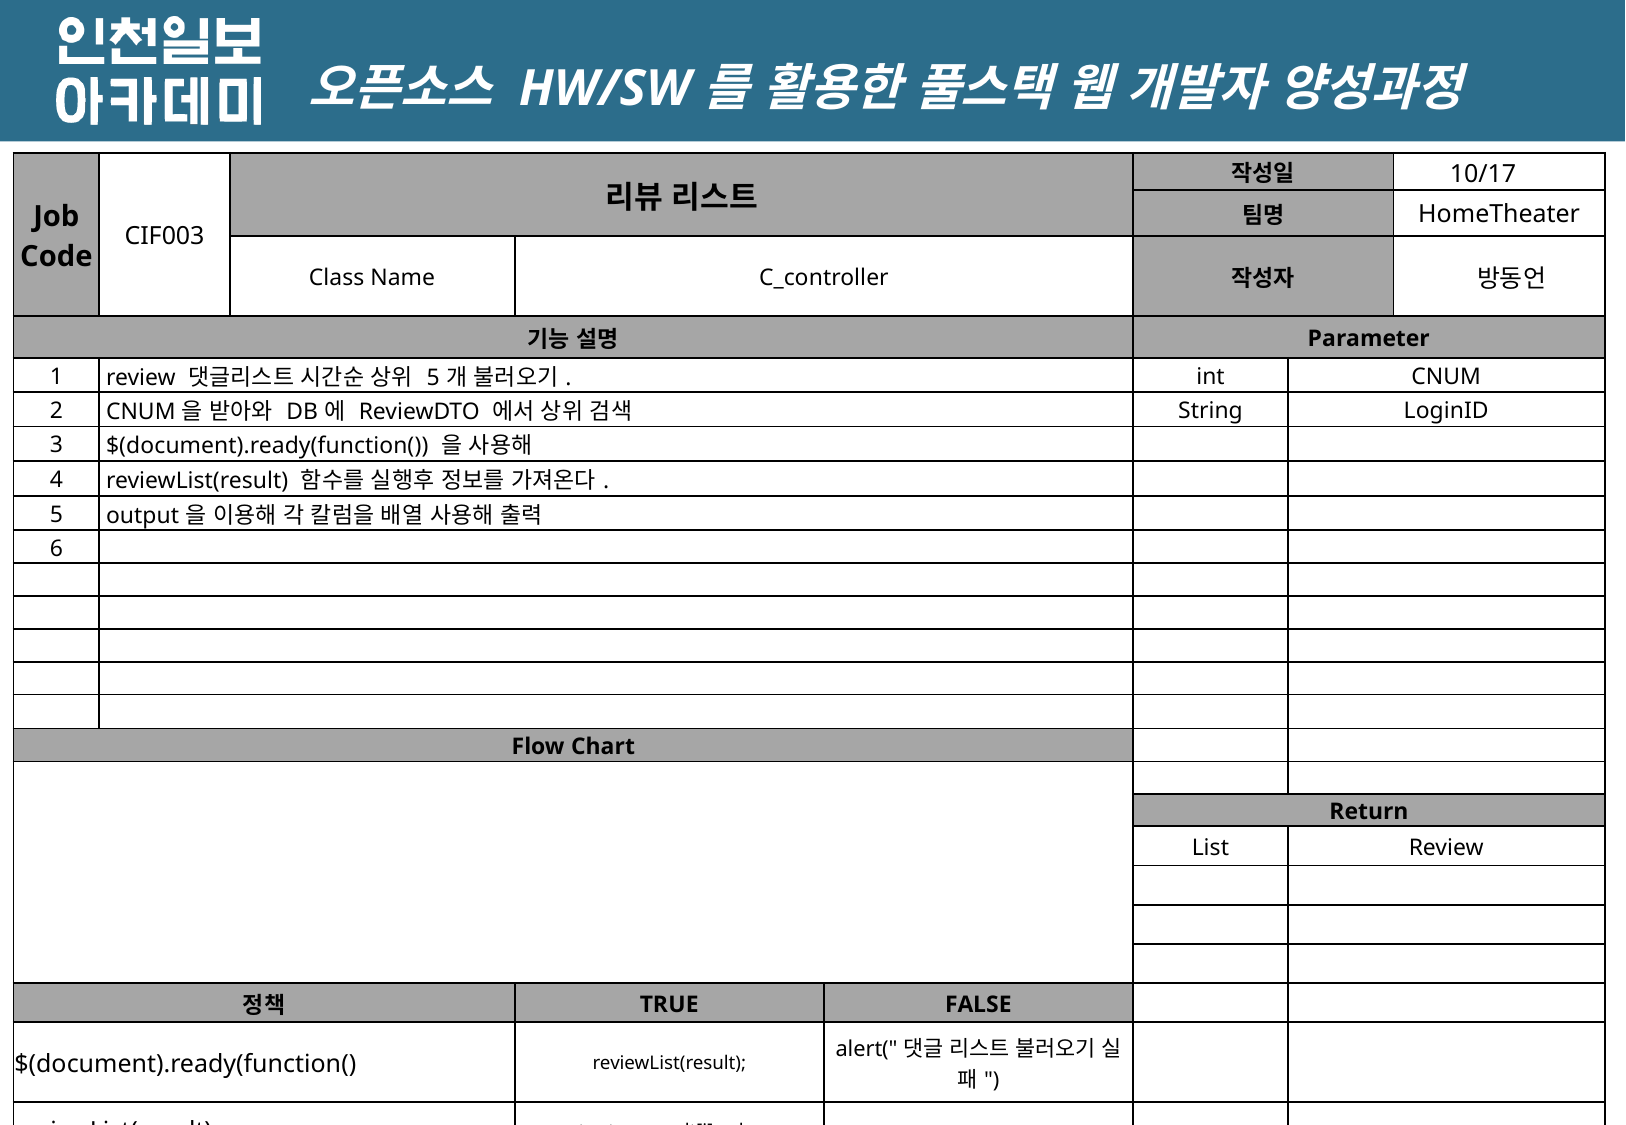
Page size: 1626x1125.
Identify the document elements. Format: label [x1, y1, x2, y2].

table_cell [1289, 359, 1604, 391]
table_cell [100, 564, 1132, 595]
table_cell [1289, 695, 1604, 728]
table_cell [14, 462, 98, 495]
table_cell [1134, 630, 1287, 661]
table_cell [14, 317, 1132, 357]
table_cell [1134, 906, 1287, 943]
table_cell [1289, 630, 1604, 661]
table_cell [1134, 695, 1287, 728]
table_header [231, 154, 1132, 235]
table_cell [1134, 1023, 1287, 1101]
table_cell [14, 531, 98, 562]
table_cell [14, 663, 98, 694]
table_cell [1394, 237, 1604, 315]
table_cell [1134, 597, 1287, 628]
table_cell [14, 497, 98, 529]
table_cell [1134, 795, 1604, 825]
table_cell [1289, 497, 1604, 529]
table_cell [1289, 866, 1604, 904]
table_cell [1289, 531, 1604, 562]
table_cell [14, 597, 98, 628]
table_cell [100, 630, 1132, 661]
table_cell [1134, 359, 1287, 391]
table_cell [1289, 945, 1604, 982]
table_cell [100, 531, 1132, 562]
table_cell [1289, 1103, 1604, 1125]
table_cell [1134, 462, 1287, 495]
table_cell [100, 597, 1132, 628]
table_cell [1134, 427, 1287, 460]
table_cell [100, 359, 1132, 391]
table_cell [1134, 317, 1604, 357]
table_cell [1134, 237, 1393, 315]
table_cell [1134, 827, 1287, 865]
table_cell [1134, 762, 1287, 793]
table_cell [1289, 827, 1604, 865]
table_cell [1134, 564, 1287, 595]
table_cell [1289, 906, 1604, 943]
table_cell [14, 762, 1132, 982]
table_cell [516, 237, 1132, 315]
table_cell [516, 1023, 823, 1101]
table_cell [14, 393, 98, 426]
table_cell [1134, 984, 1287, 1021]
table_cell [14, 359, 98, 391]
table_cell [1289, 729, 1604, 761]
table_cell [100, 462, 1132, 495]
table_cell [14, 984, 514, 1021]
table_cell [100, 427, 1132, 460]
picture [56, 16, 261, 125]
table_cell [825, 1023, 1132, 1101]
table_header [14, 154, 98, 315]
table_cell [14, 695, 98, 728]
text_box [0, 0, 1625, 142]
table_cell [14, 564, 98, 595]
table_cell [100, 393, 1132, 426]
table_cell [14, 1023, 514, 1101]
table_header [1134, 154, 1393, 189]
table_cell [1289, 462, 1604, 495]
table_cell [516, 984, 823, 1021]
table_cell [1134, 945, 1287, 982]
table_cell [1394, 191, 1604, 235]
table_cell [1134, 1103, 1287, 1125]
table_cell [100, 497, 1132, 529]
table_header [1394, 154, 1604, 189]
table_cell [1134, 497, 1287, 529]
table_cell [1289, 762, 1604, 793]
table_cell [825, 1103, 1132, 1125]
table_cell [14, 729, 1132, 761]
table_cell [825, 984, 1132, 1021]
table_cell [14, 630, 98, 661]
table_cell [1289, 663, 1604, 694]
table_cell [516, 1103, 823, 1125]
table_cell [1134, 729, 1287, 761]
table_cell [1289, 564, 1604, 595]
table_cell [1289, 427, 1604, 460]
table_cell [1289, 984, 1604, 1021]
table_cell [1134, 531, 1287, 562]
table_cell [231, 237, 514, 315]
table_cell [1289, 597, 1604, 628]
table_cell [100, 695, 1132, 728]
table_cell [14, 427, 98, 460]
table_header [100, 154, 229, 315]
table_cell [100, 663, 1132, 694]
table_cell [14, 1103, 514, 1125]
table_cell [1289, 393, 1604, 426]
table_cell [1134, 866, 1287, 904]
table_cell [1134, 663, 1287, 694]
table_cell [1289, 1023, 1604, 1101]
table_cell [1134, 191, 1393, 235]
table_cell [1134, 393, 1287, 426]
